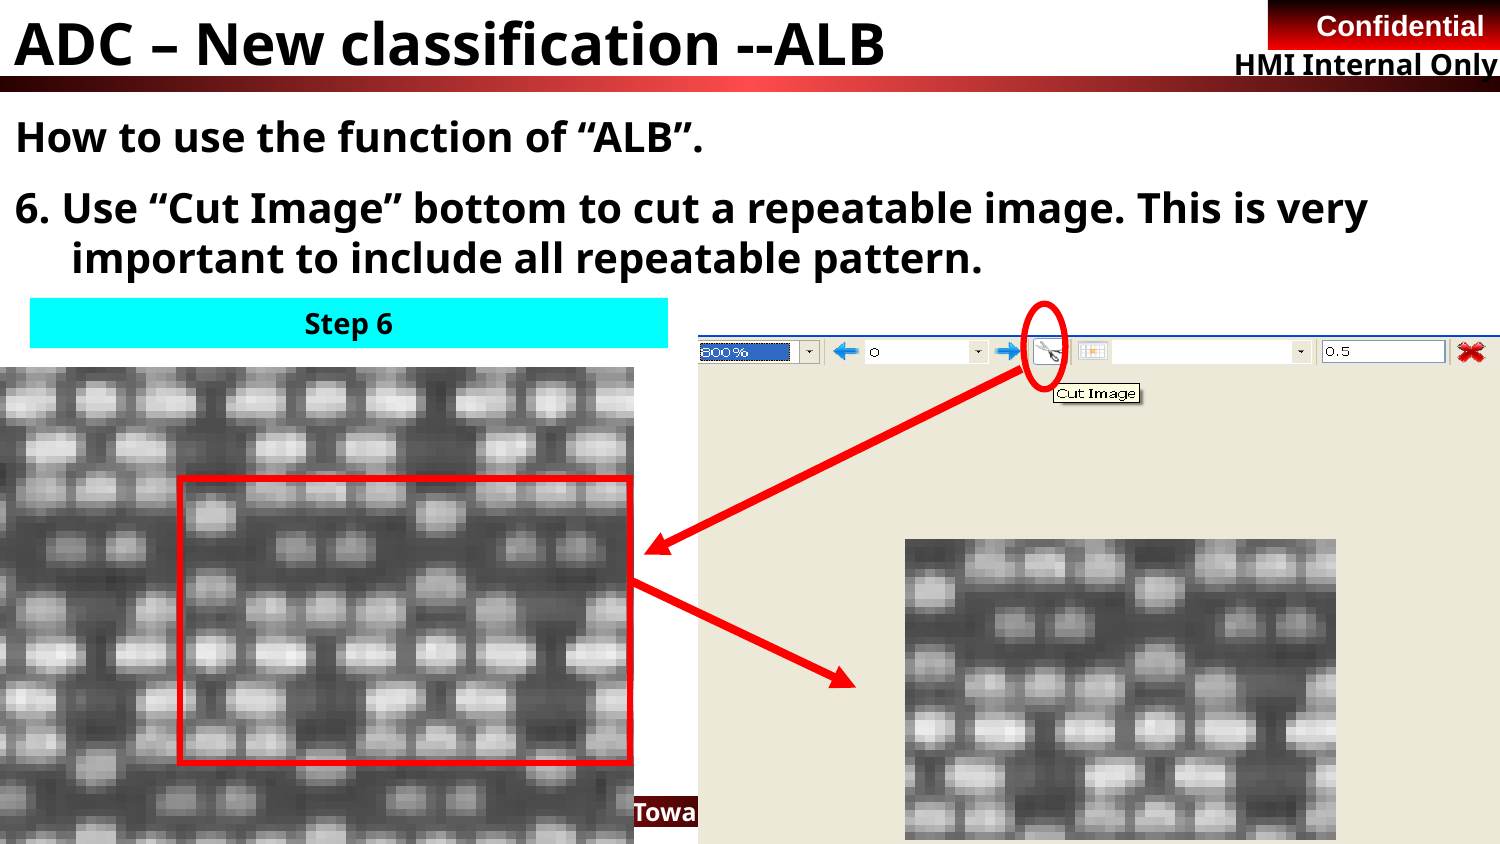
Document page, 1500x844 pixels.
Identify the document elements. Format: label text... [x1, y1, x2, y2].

text_box Step 6 [29, 297, 668, 349]
picture [698, 335, 1500, 844]
text_box How to use the function of “ALB”. 6. Use “Cut Image” bottom to cut a repeatable image. This is very important to include all repeatable pattern. [0, 102, 1424, 290]
picture [0, 367, 635, 844]
text_box [643, 530, 693, 555]
text_box [1024, 303, 1065, 334]
text_box ADC – New classification --ALB [0, 0, 1341, 74]
